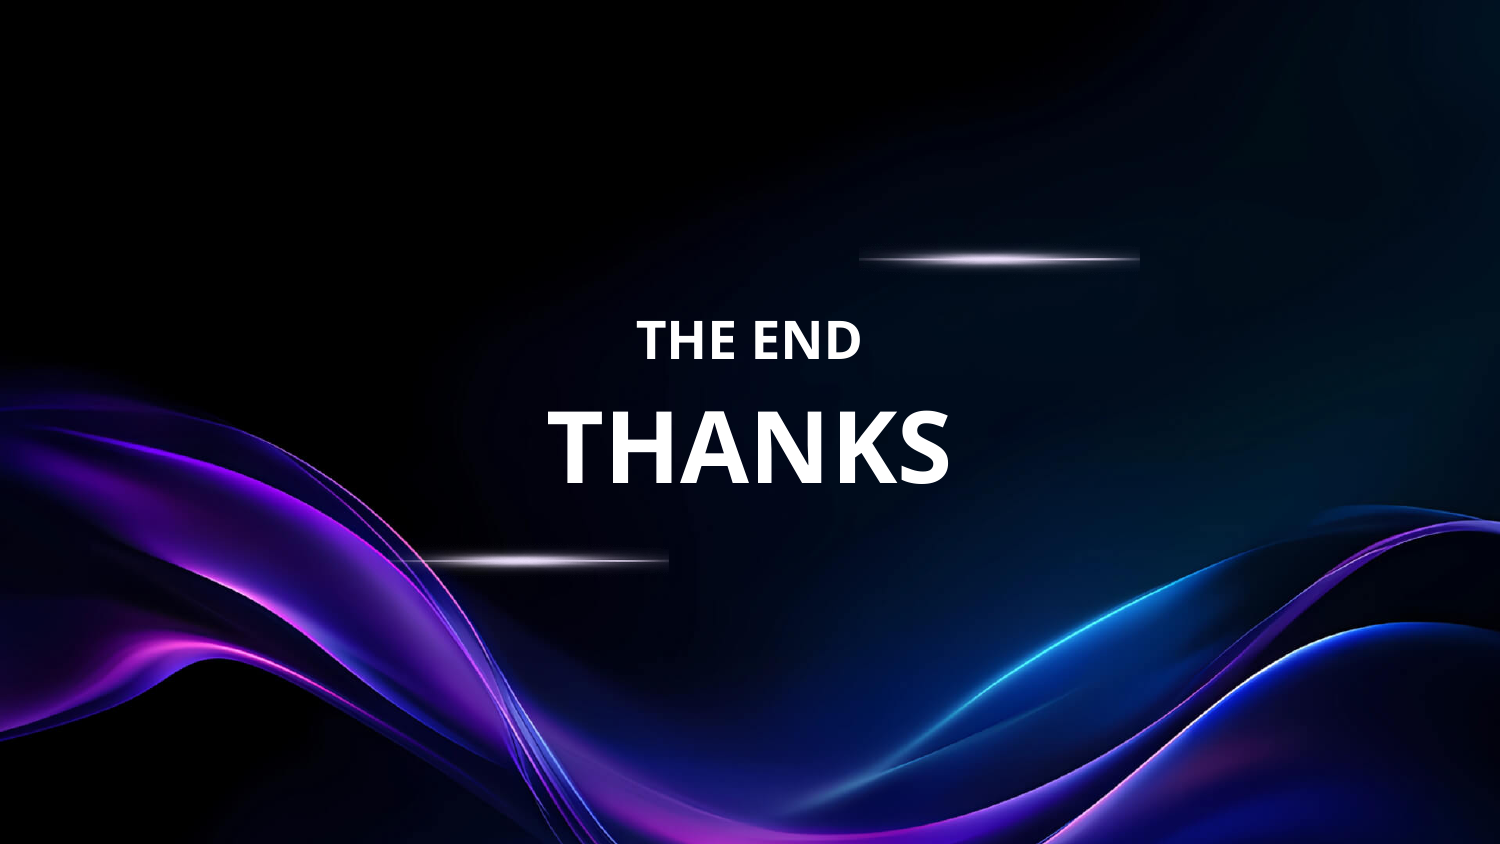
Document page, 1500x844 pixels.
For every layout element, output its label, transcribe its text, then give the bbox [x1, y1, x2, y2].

text_box THE END [471, 300, 1028, 373]
picture [0, 0, 1500, 844]
text_box THANKS [471, 373, 1028, 515]
